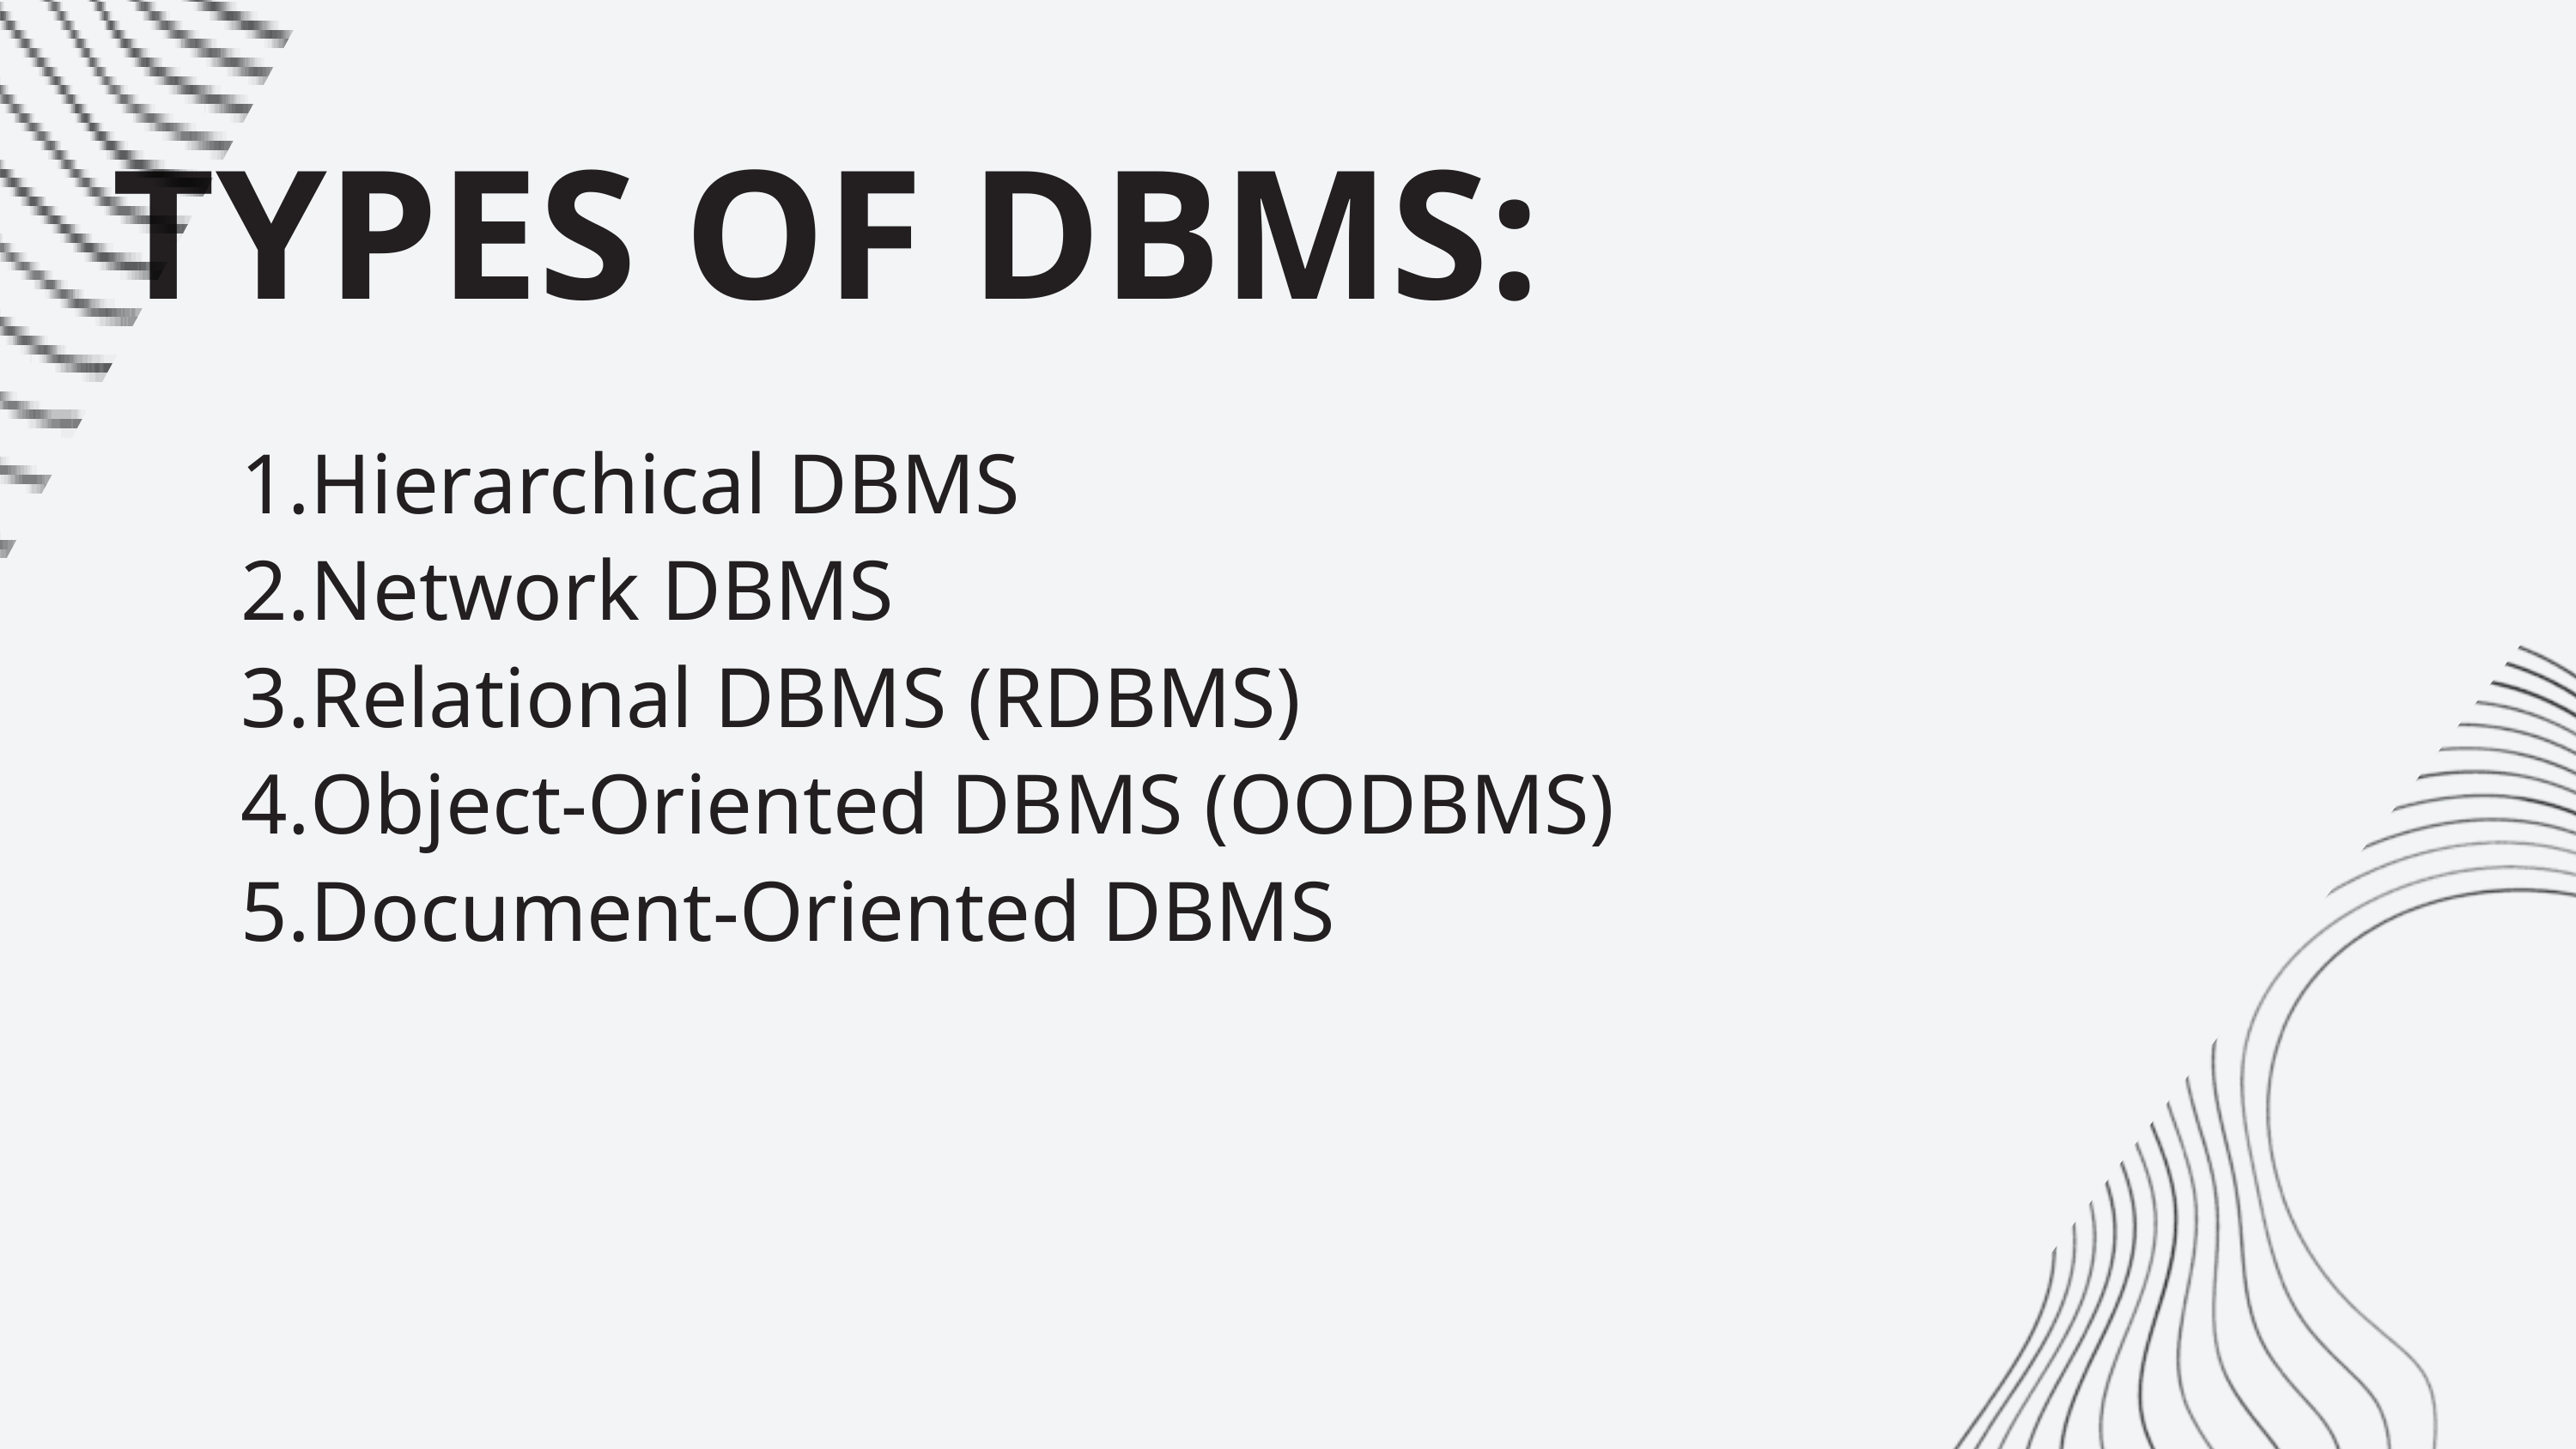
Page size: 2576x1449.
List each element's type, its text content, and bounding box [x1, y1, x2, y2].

text_box [0, 0, 310, 571]
text_box [1899, 608, 2576, 1449]
text_box TYPES OF DBMS: [129, 88, 2076, 335]
text_box Hierarchical DBMS Network DBMS Relational DBMS (RDBMS) Object-Oriented DBMS (OODBMS) Document-Oriented DBMS [171, 423, 2264, 1171]
